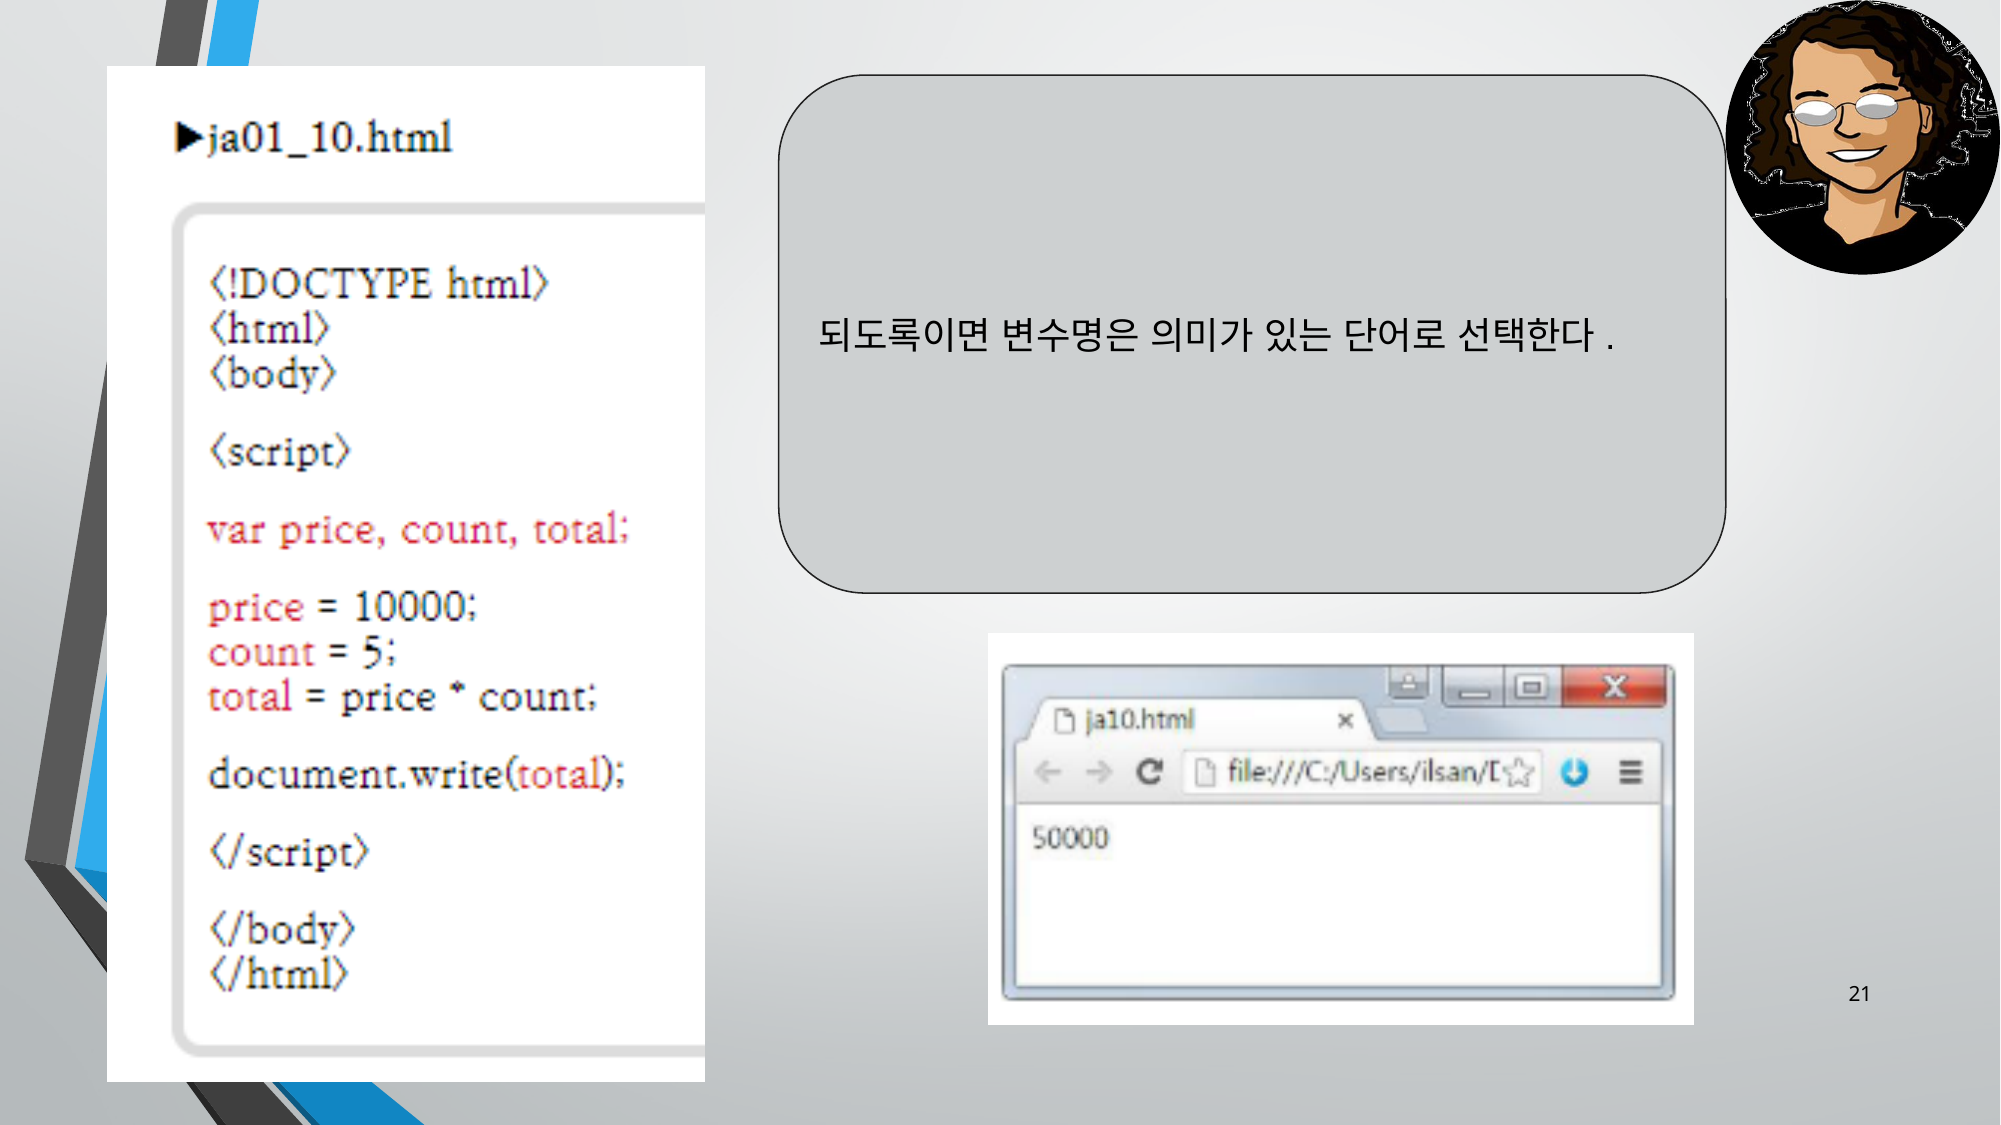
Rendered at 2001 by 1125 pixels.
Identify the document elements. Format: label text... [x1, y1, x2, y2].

picture [0, 0, 2001, 1125]
slide_number ‹#› [1796, 965, 1887, 1025]
text_box 되도록이면 변수명은 의미가 있는 단어로 선택한다. [778, 75, 1726, 594]
